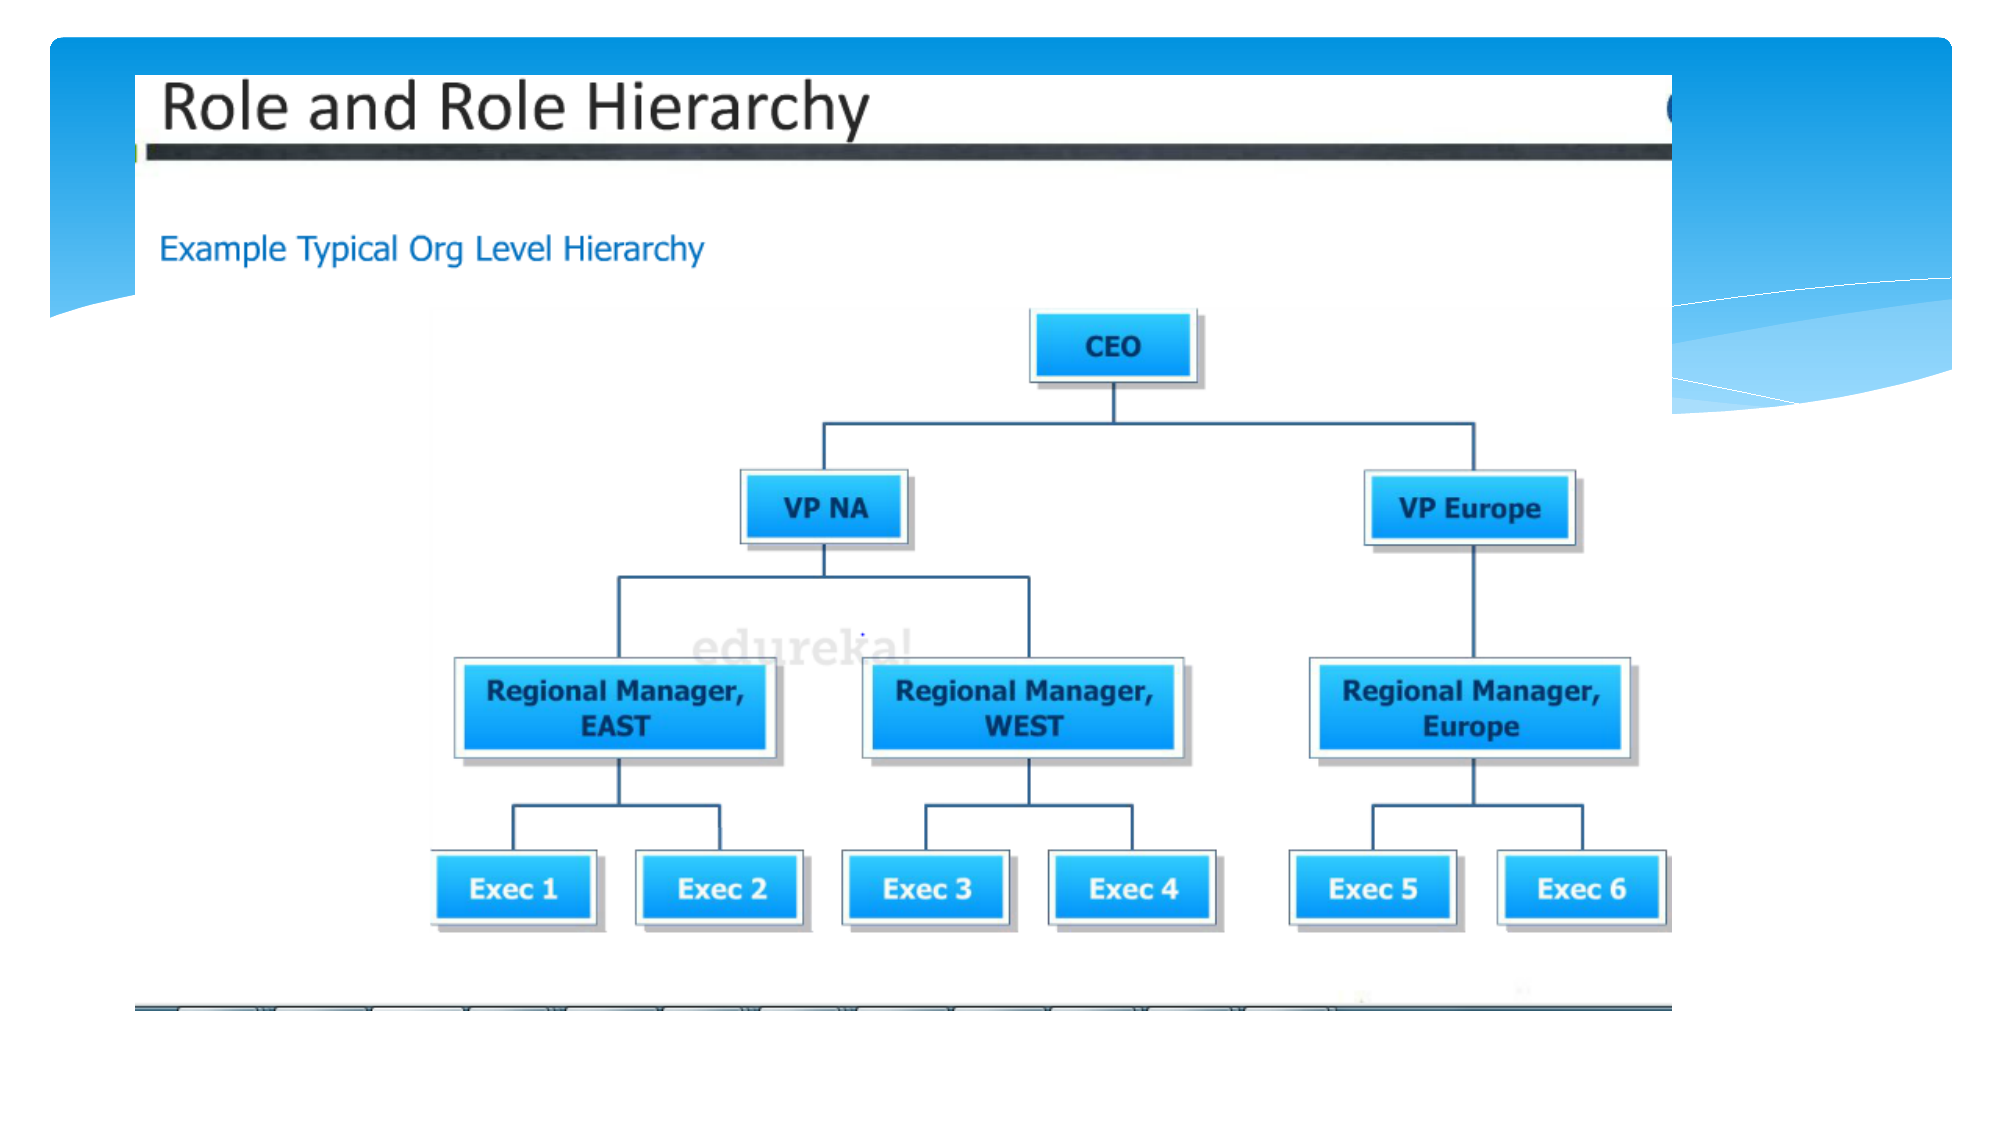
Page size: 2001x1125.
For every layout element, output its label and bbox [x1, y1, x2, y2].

picture [135, 76, 1672, 1011]
